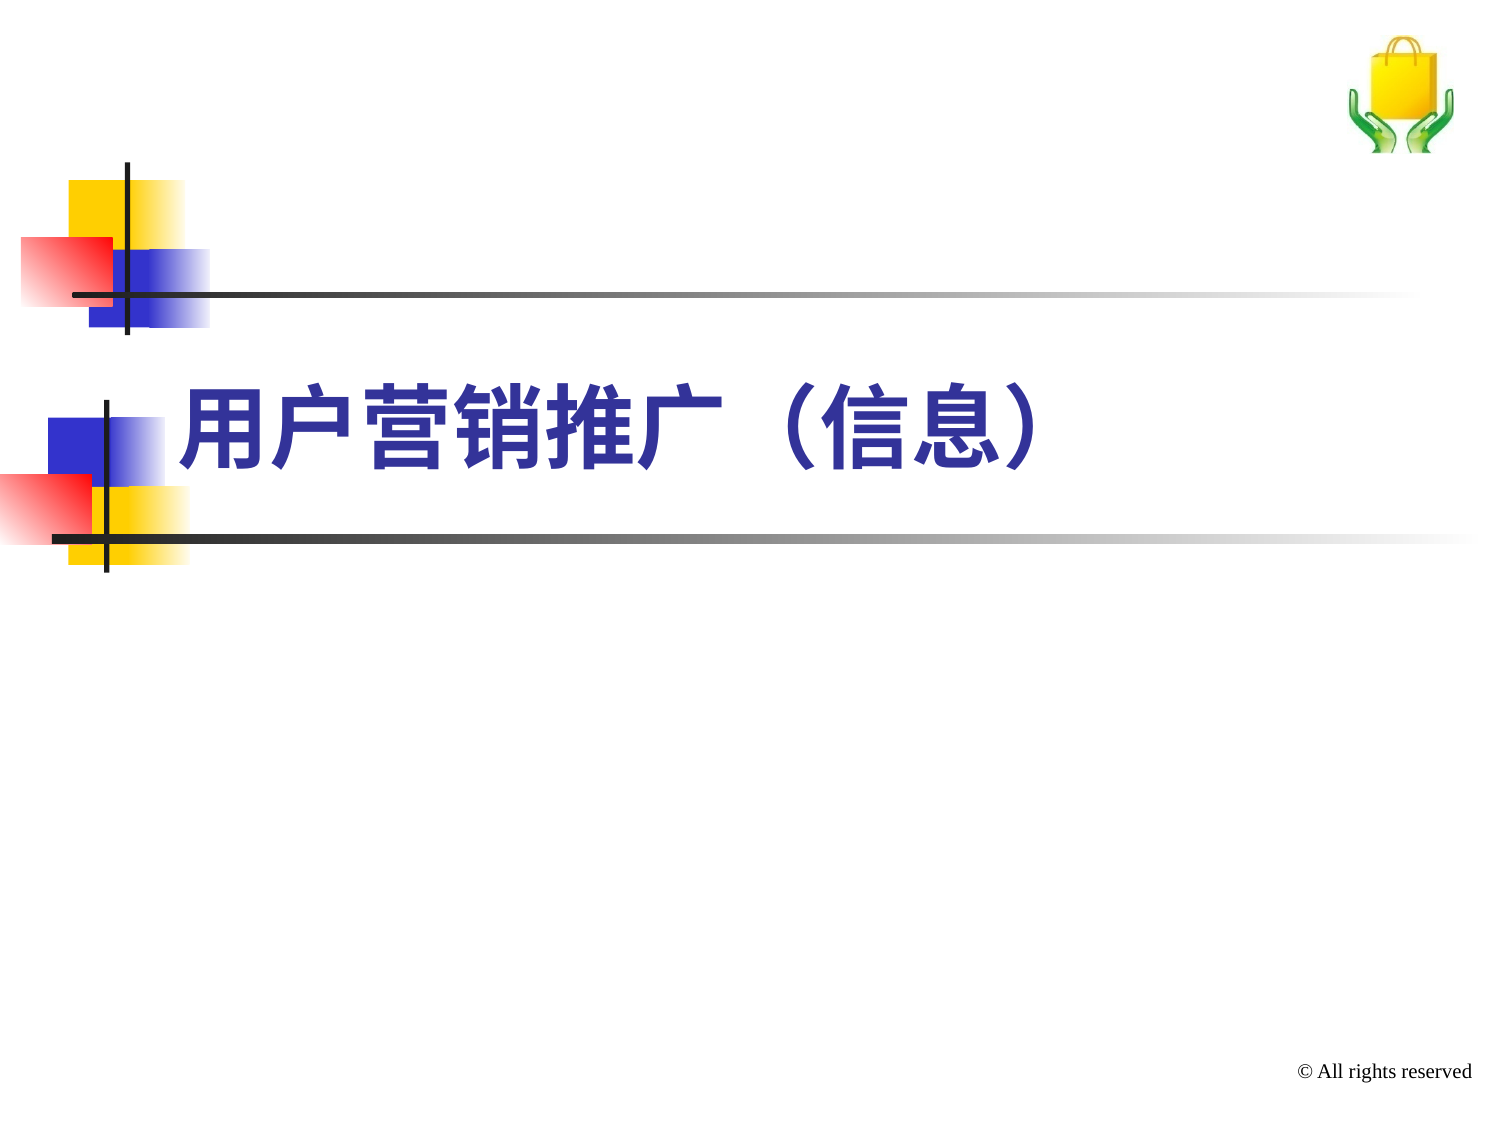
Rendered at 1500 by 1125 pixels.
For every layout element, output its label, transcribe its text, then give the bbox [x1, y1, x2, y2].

title 用户营销推广（信息） [162, 299, 1438, 488]
picture [1347, 34, 1454, 154]
text_box © All rights reserved [762, 1050, 1480, 1090]
